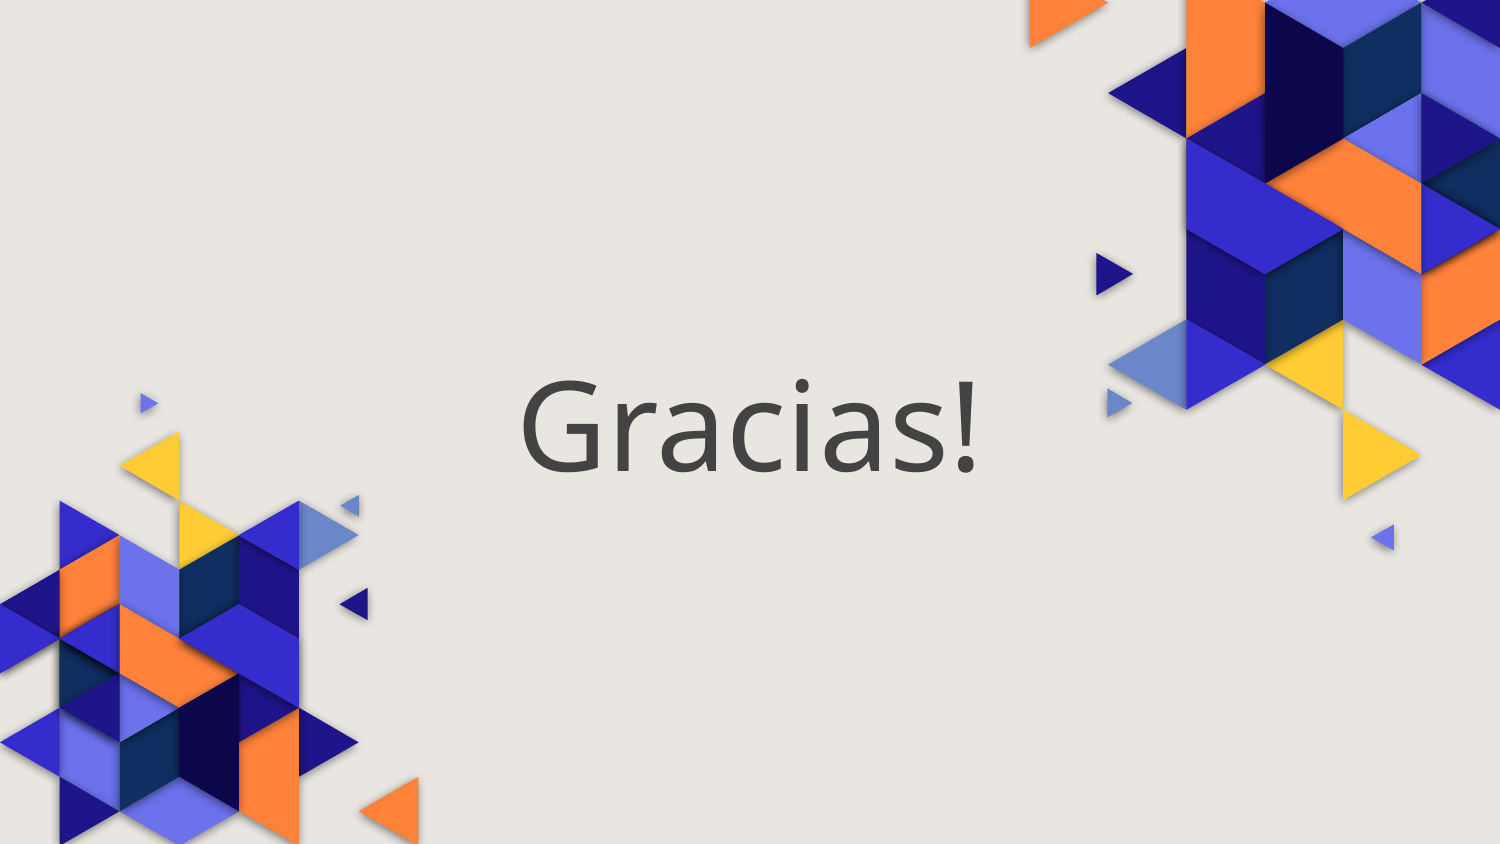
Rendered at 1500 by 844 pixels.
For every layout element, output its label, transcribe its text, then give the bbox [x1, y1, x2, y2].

title Gracias! [294, 253, 1206, 591]
